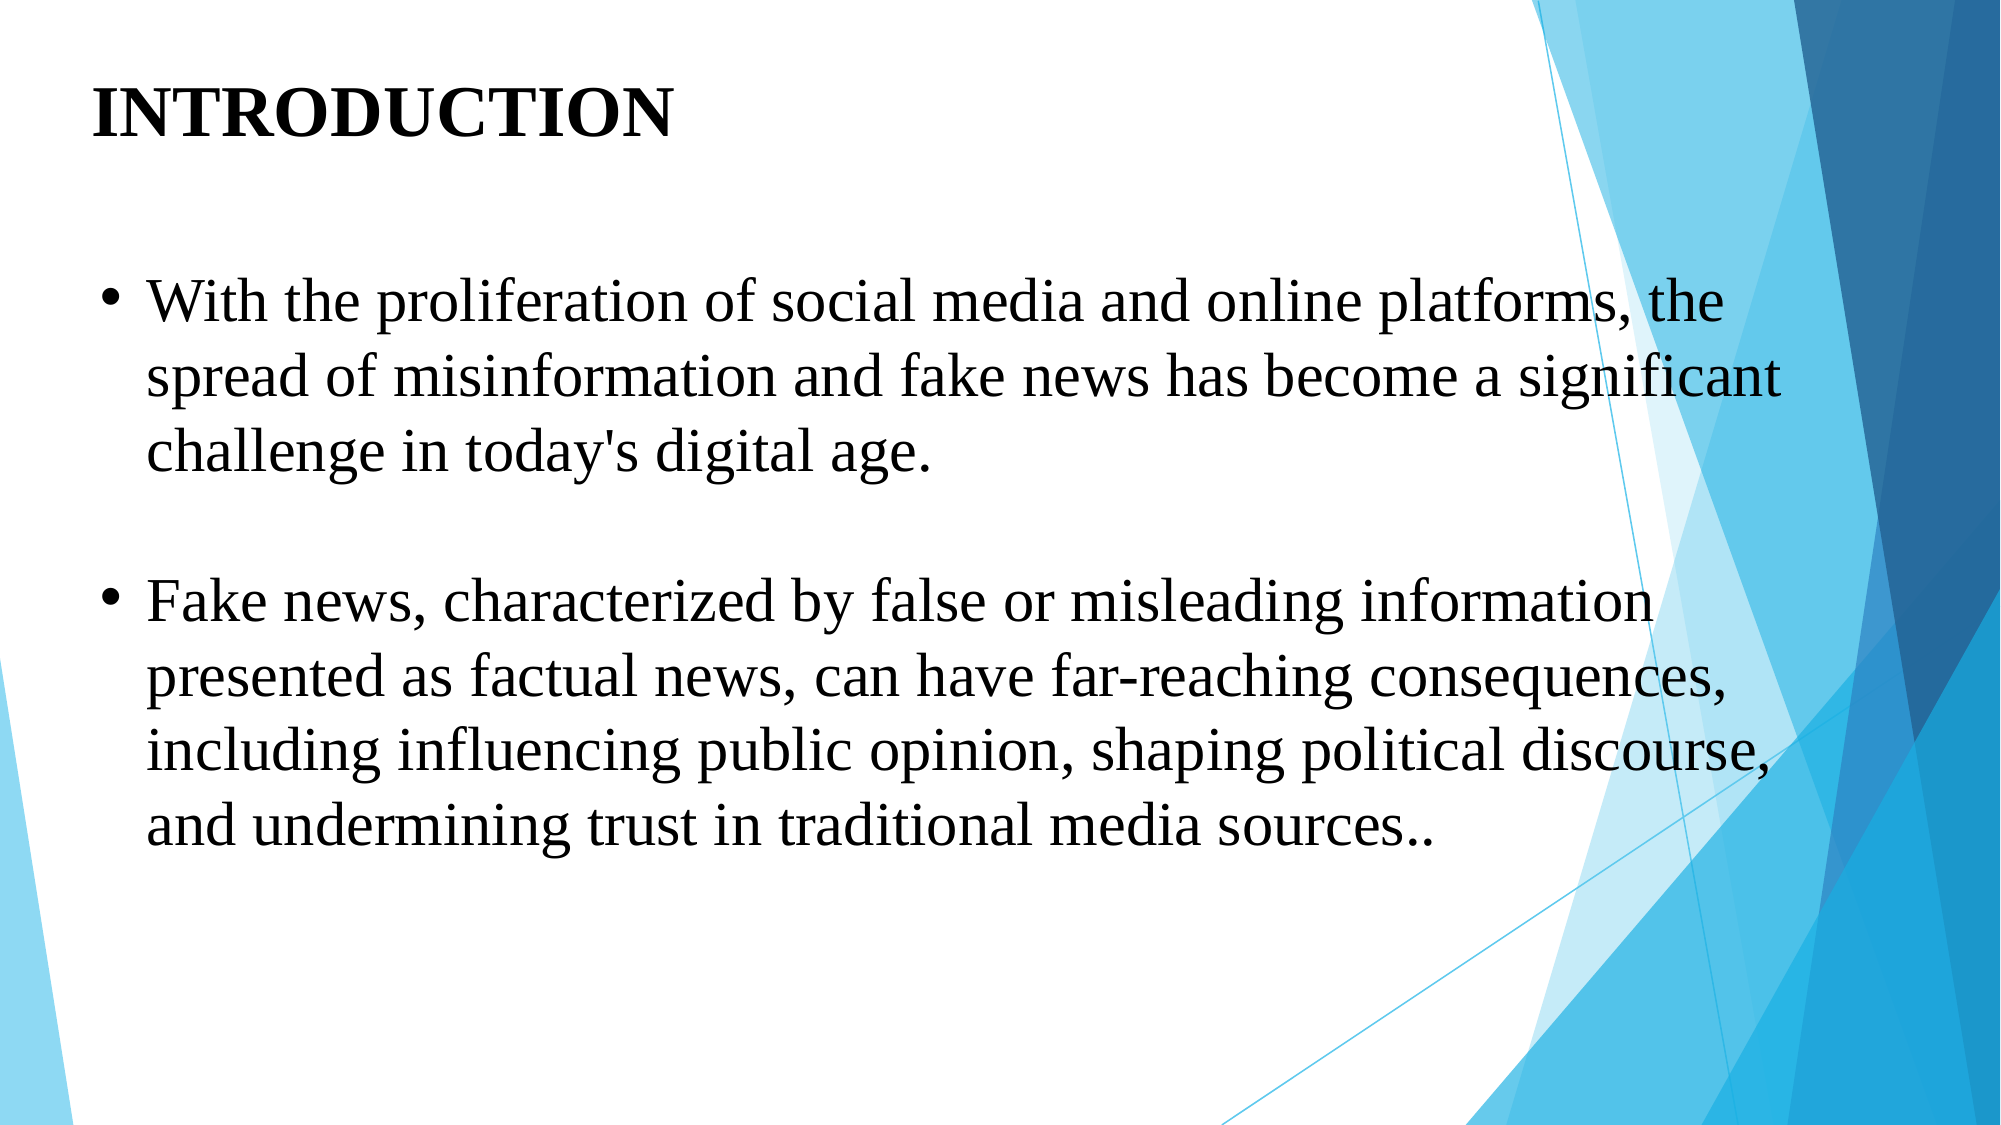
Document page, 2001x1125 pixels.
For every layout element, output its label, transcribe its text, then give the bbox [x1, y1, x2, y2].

list With the proliferation of social media and online platforms, the spread of misinformation and fake news has become a significant challenge in today's digital age. Fake news, characterized by false or misleading information presented as factual news, can have far-reaching consequences, including influencing public opinion, shaping political discourse, and undermining trust in traditional media sources.. [99, 258, 1800, 865]
title INTRODUCTION [91, 63, 1694, 152]
